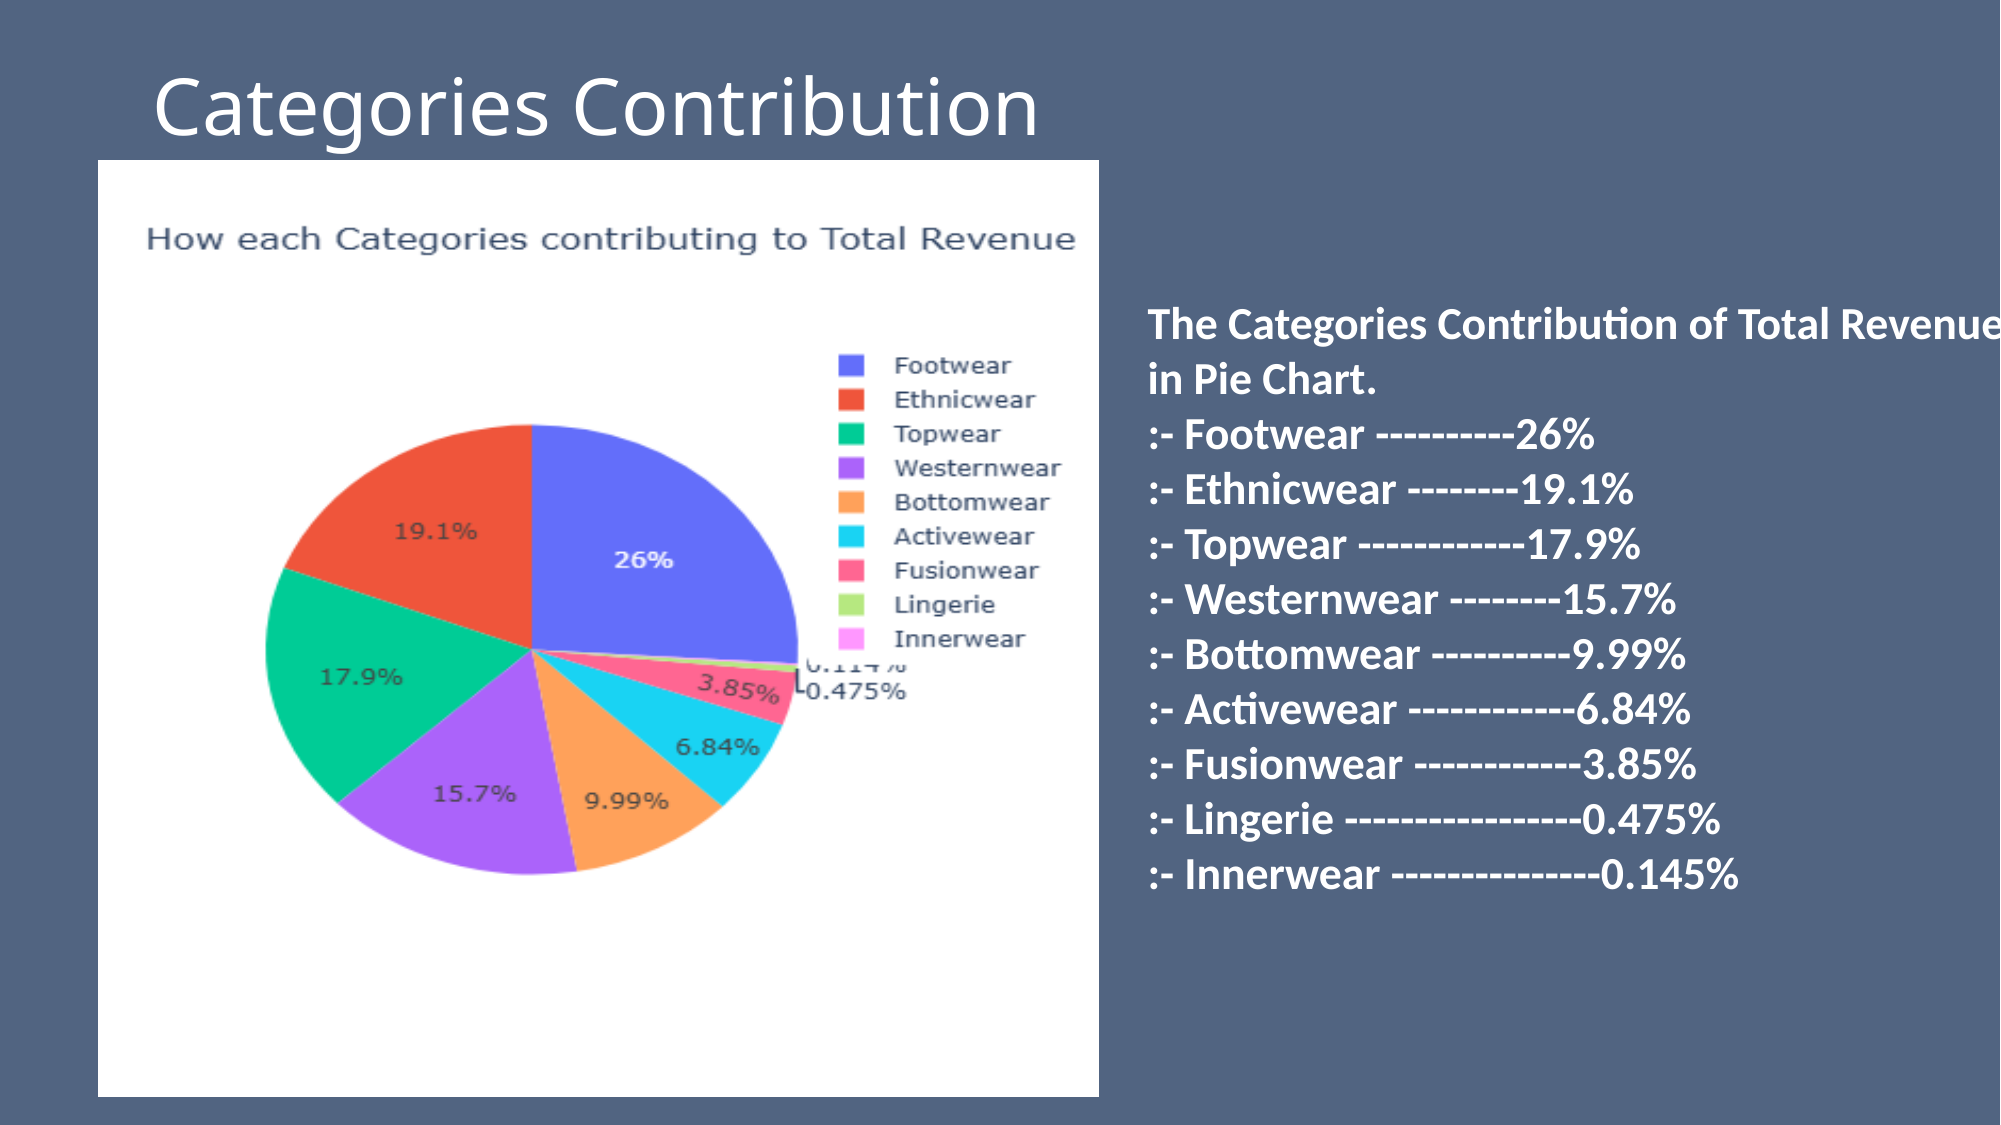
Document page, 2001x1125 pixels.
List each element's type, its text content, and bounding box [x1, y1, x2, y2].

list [98, 160, 1099, 1097]
text_box The Categories Contribution of Total Revenue in Pie Chart. :- Footwear ----------26% :- Ethnicwear --------19.1% :- Topwear ------------17.9% :- Westernwear --------15.7% :- Bottomwear ----------9.99% :- Activewear ------------6.84% :- Fusionwear ------------3.85% :- Lingerie -----------------0.475% :- Innerwear ---------------0.145% [1132, 286, 2000, 906]
title Categories Contribution [137, 59, 1863, 161]
